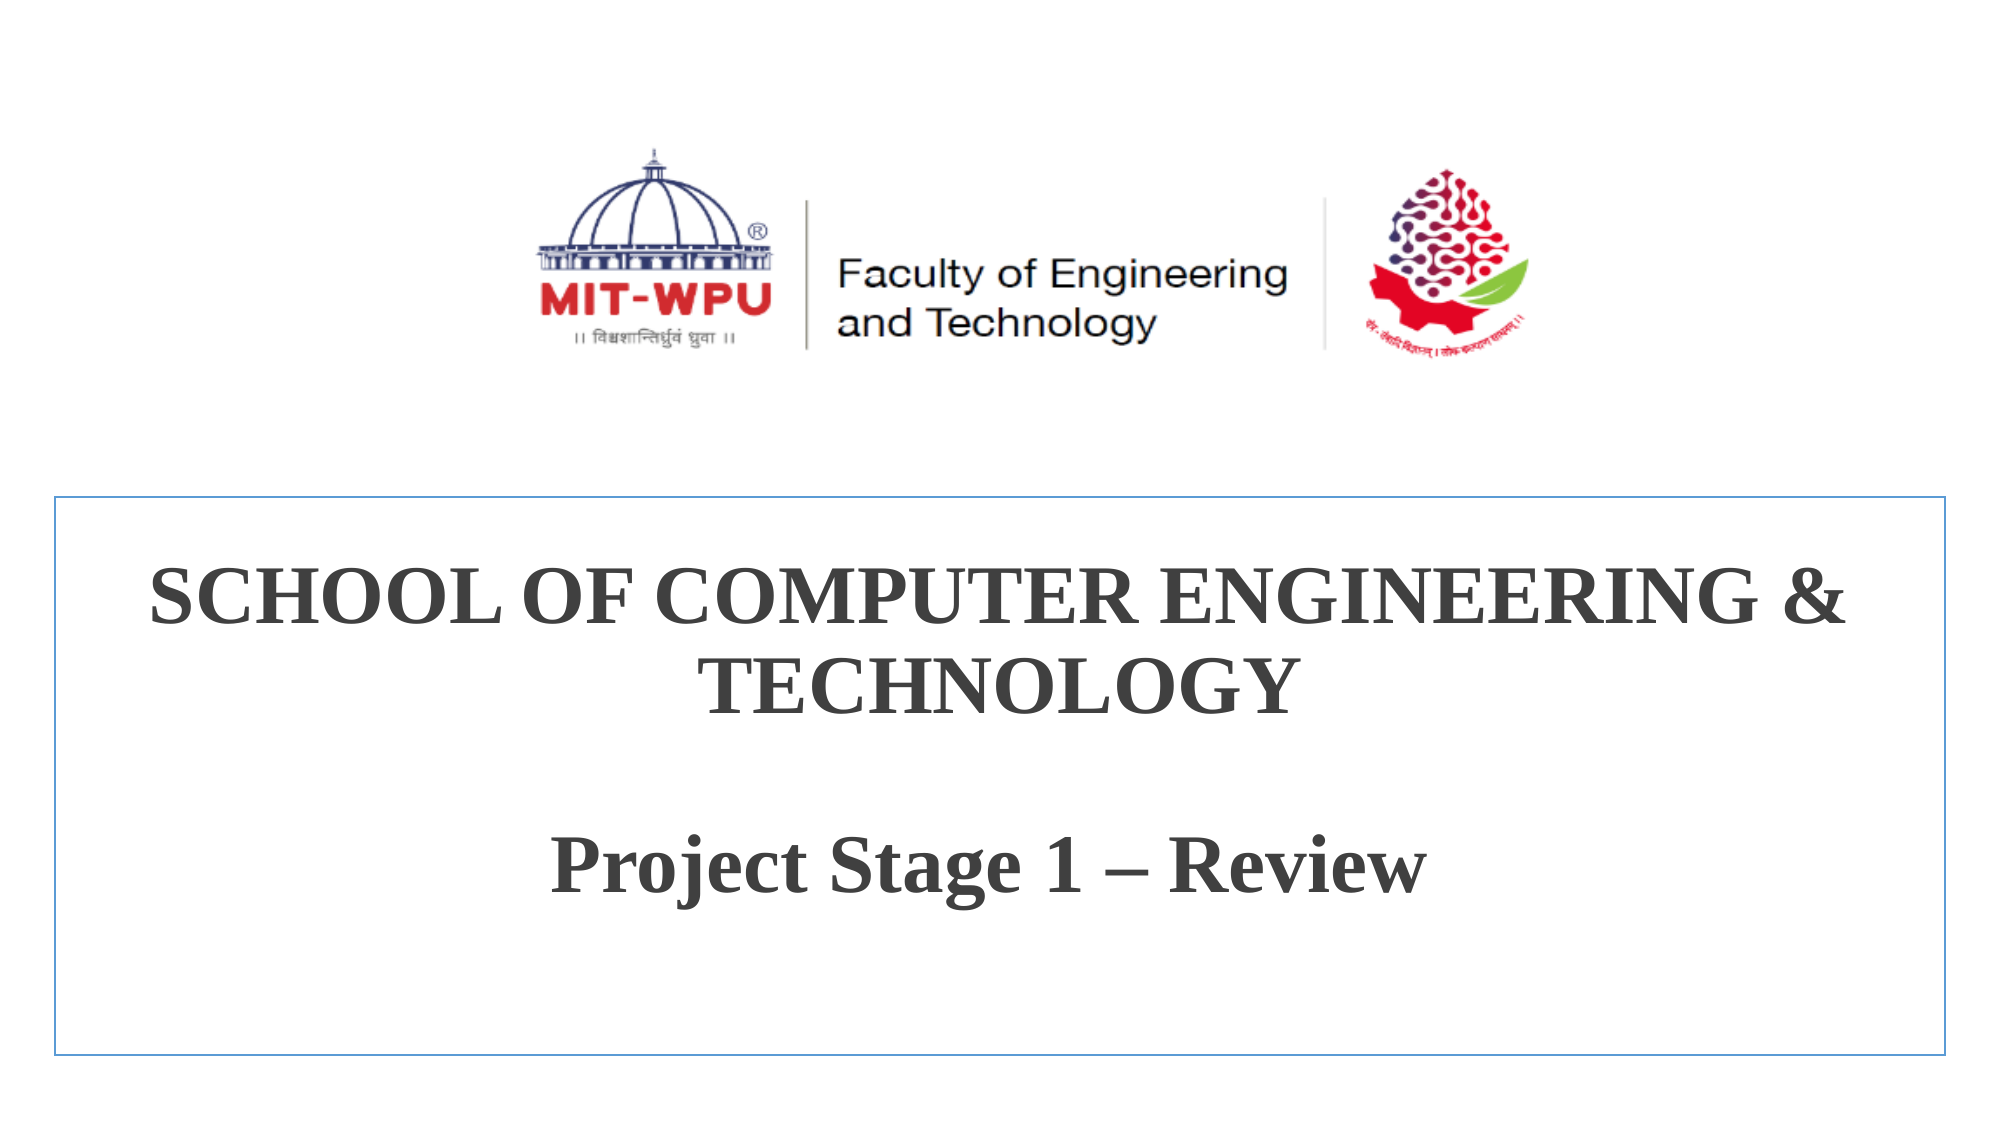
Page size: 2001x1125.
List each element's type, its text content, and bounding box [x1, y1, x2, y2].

text_box [0, 806, 2000, 1125]
text_box SCHOOL OF COMPUTER ENGINEERING & TECHNOLOGY Project Stage 1 – Review [54, 496, 1946, 1056]
picture [522, 124, 1567, 404]
